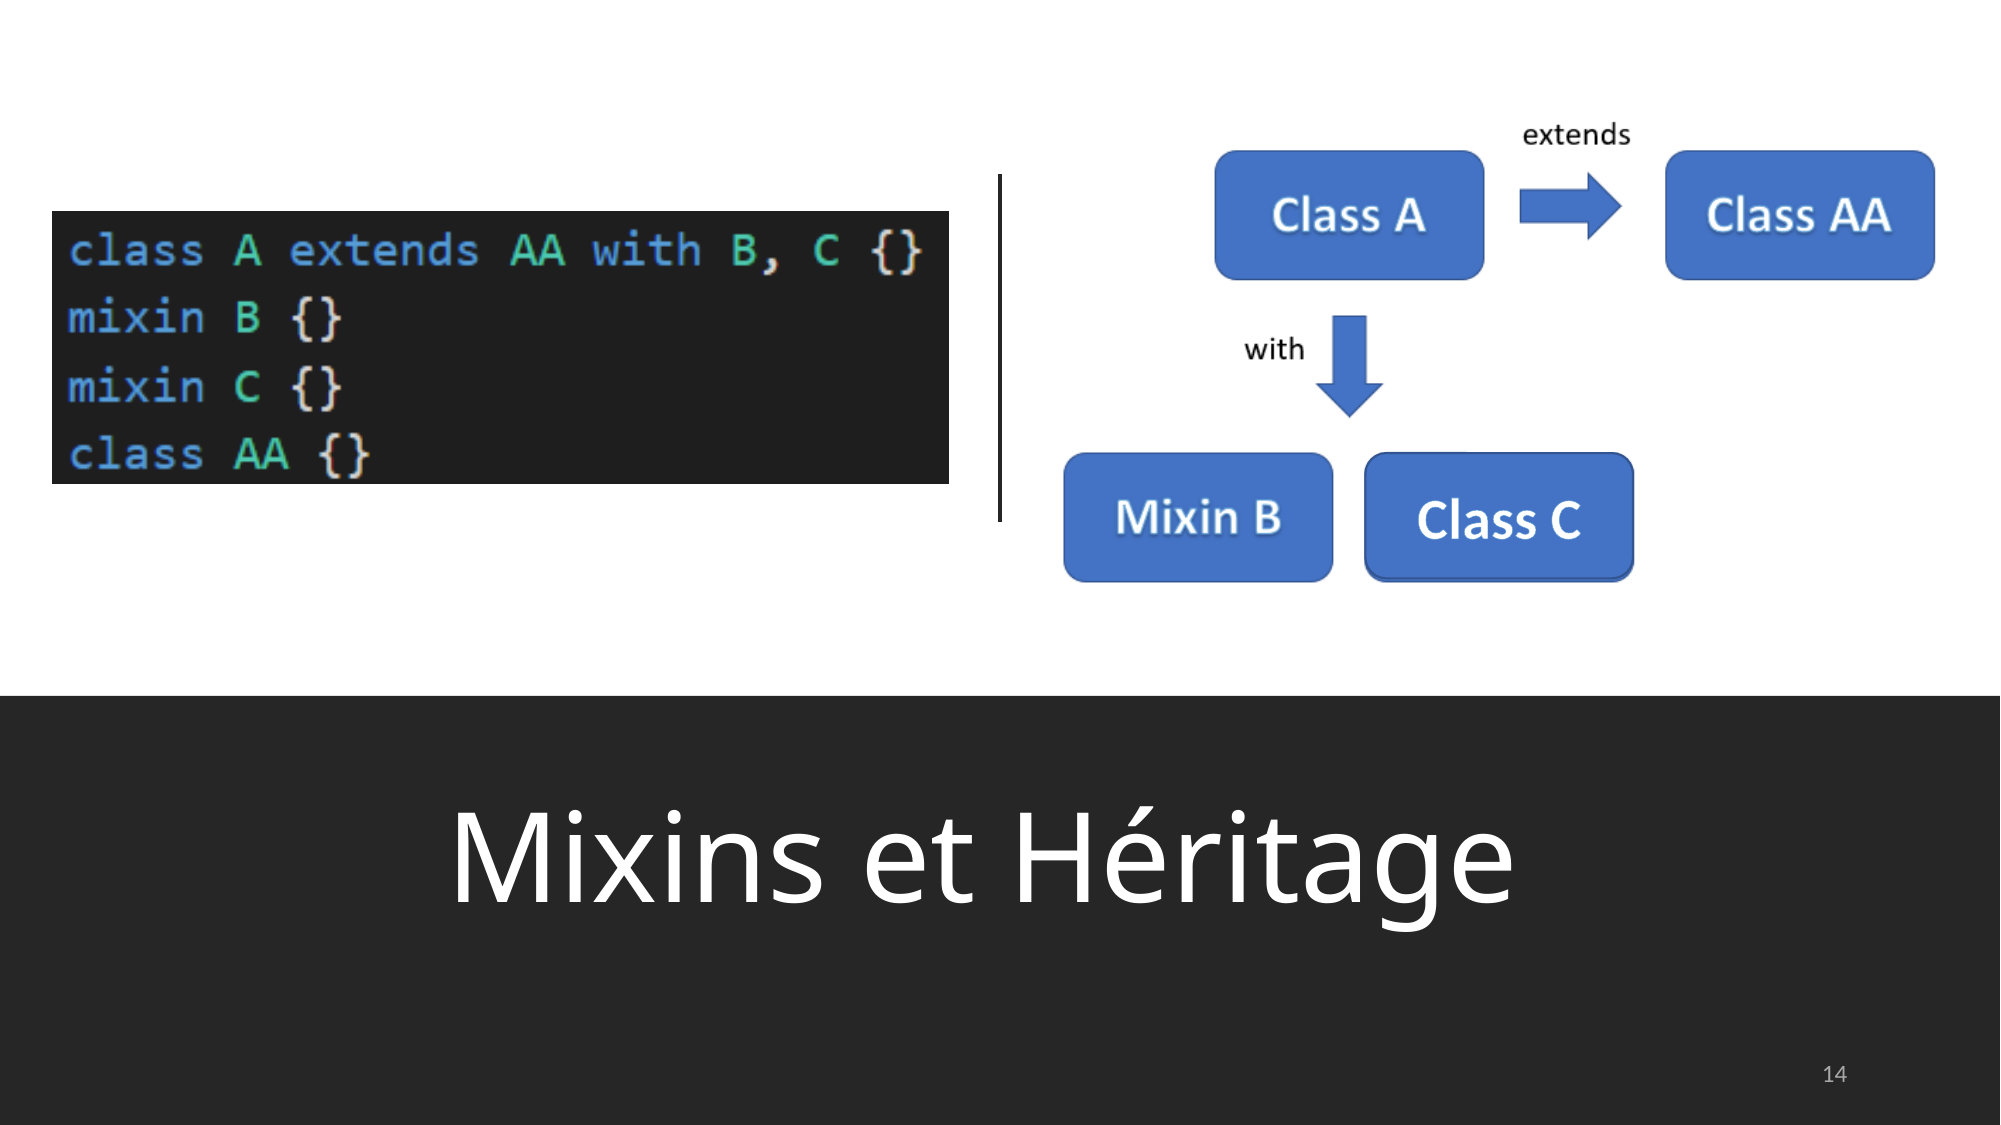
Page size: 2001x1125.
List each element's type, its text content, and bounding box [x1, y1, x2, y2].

title Mixins et Héritage [115, 738, 1882, 937]
slide_number 14 [1412, 1042, 1863, 1103]
picture [1051, 94, 1948, 601]
picture [52, 211, 949, 484]
text_box [0, 695, 2000, 1125]
